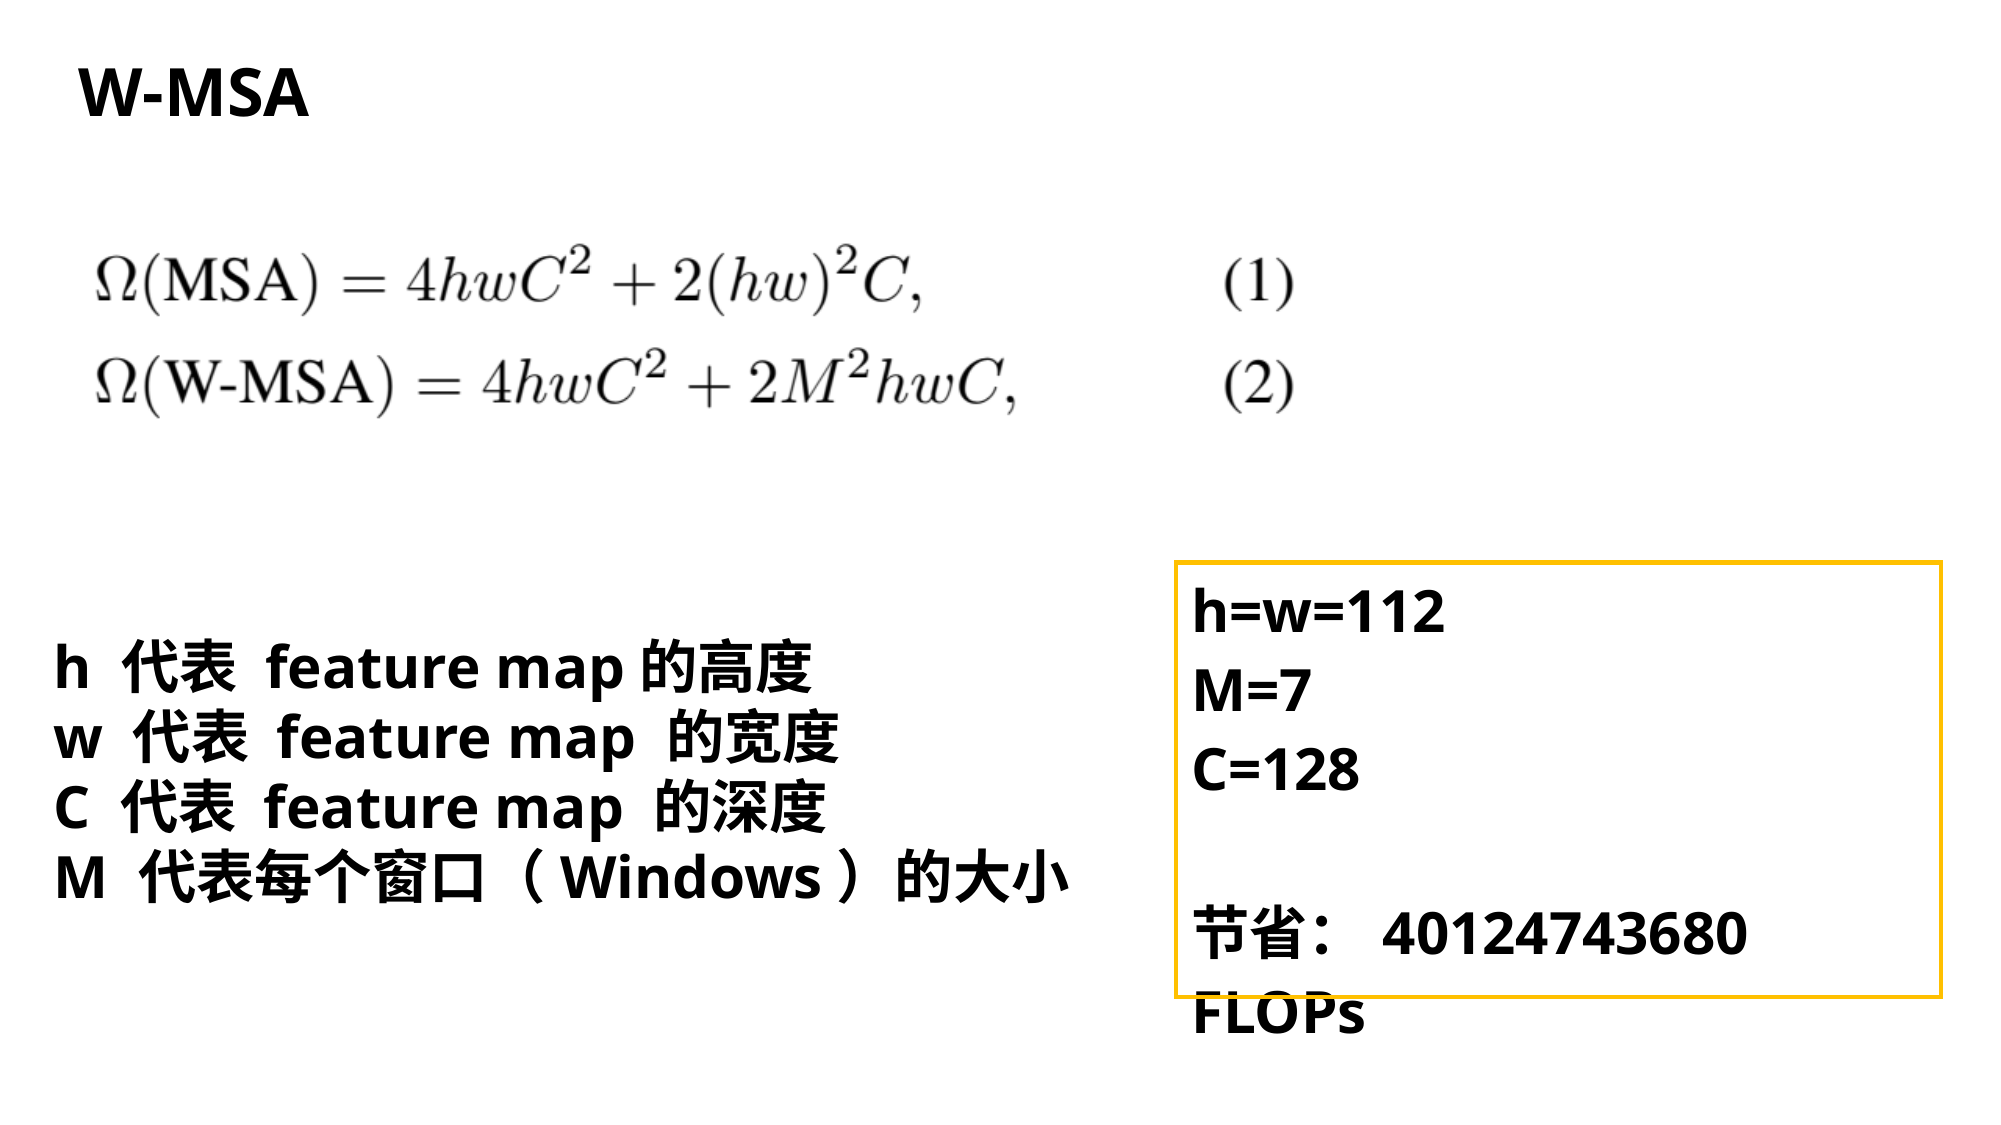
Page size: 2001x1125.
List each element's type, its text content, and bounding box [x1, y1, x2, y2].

text_box h 代表 feature map的高度 w 代表 feature map 的宽度 C 代表 feature map 的深度 M 代表每个窗口（Windows）的大小 [39, 623, 1085, 918]
text_box W-MSA [63, 42, 594, 138]
picture [63, 222, 1350, 453]
table_header h=w=112 M=7 C=128 节省：40124743680 FLOPs [1178, 565, 1939, 995]
